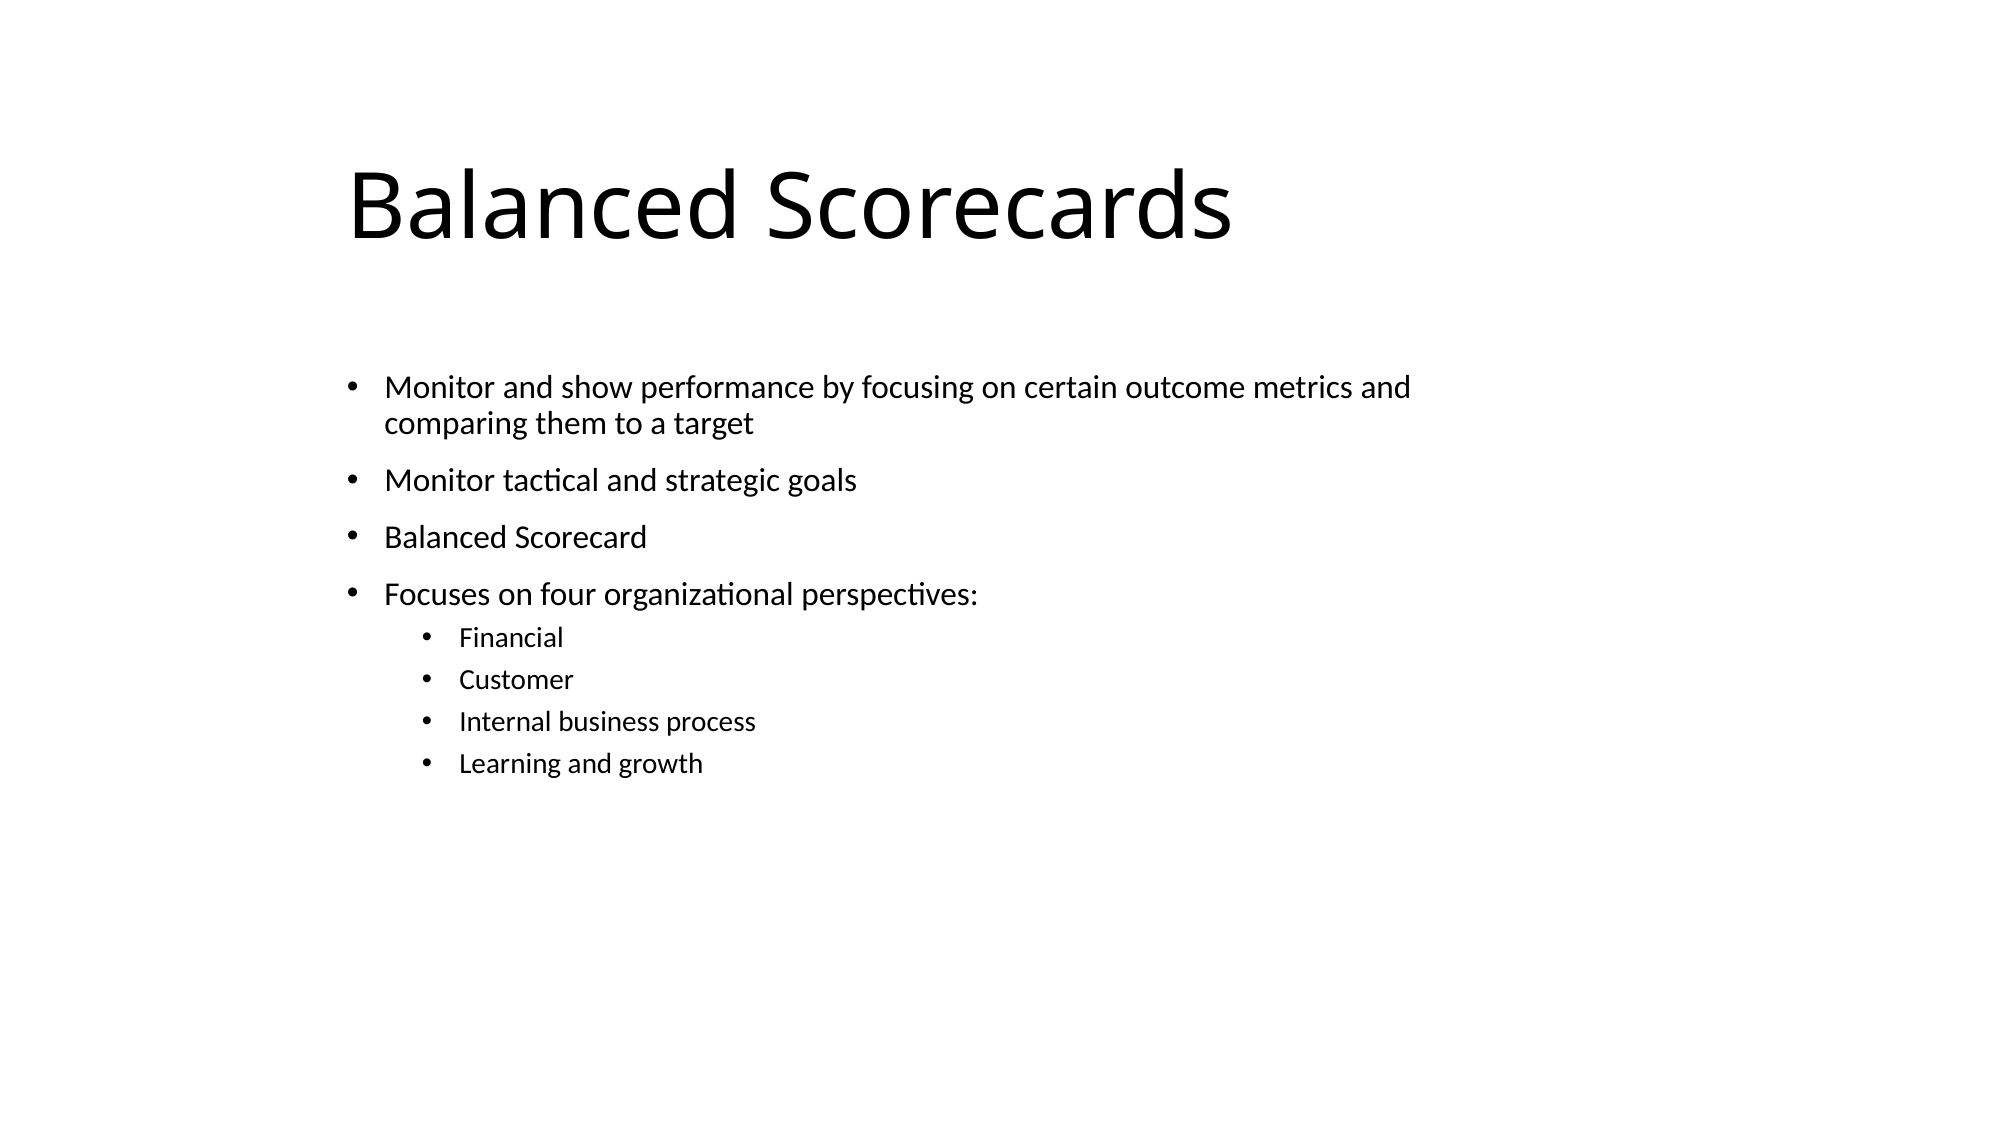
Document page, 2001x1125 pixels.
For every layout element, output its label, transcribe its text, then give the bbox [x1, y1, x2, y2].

title Balanced Scorecards [331, 117, 1572, 301]
list Monitor and show performance by focusing on certain outcome metrics and comparing them to a target Monitor tactical and strategic goals Balanced Scorecard Focuses on four organizational perspectives: Financial Customer Internal business process Learning and growth [331, 362, 1572, 891]
